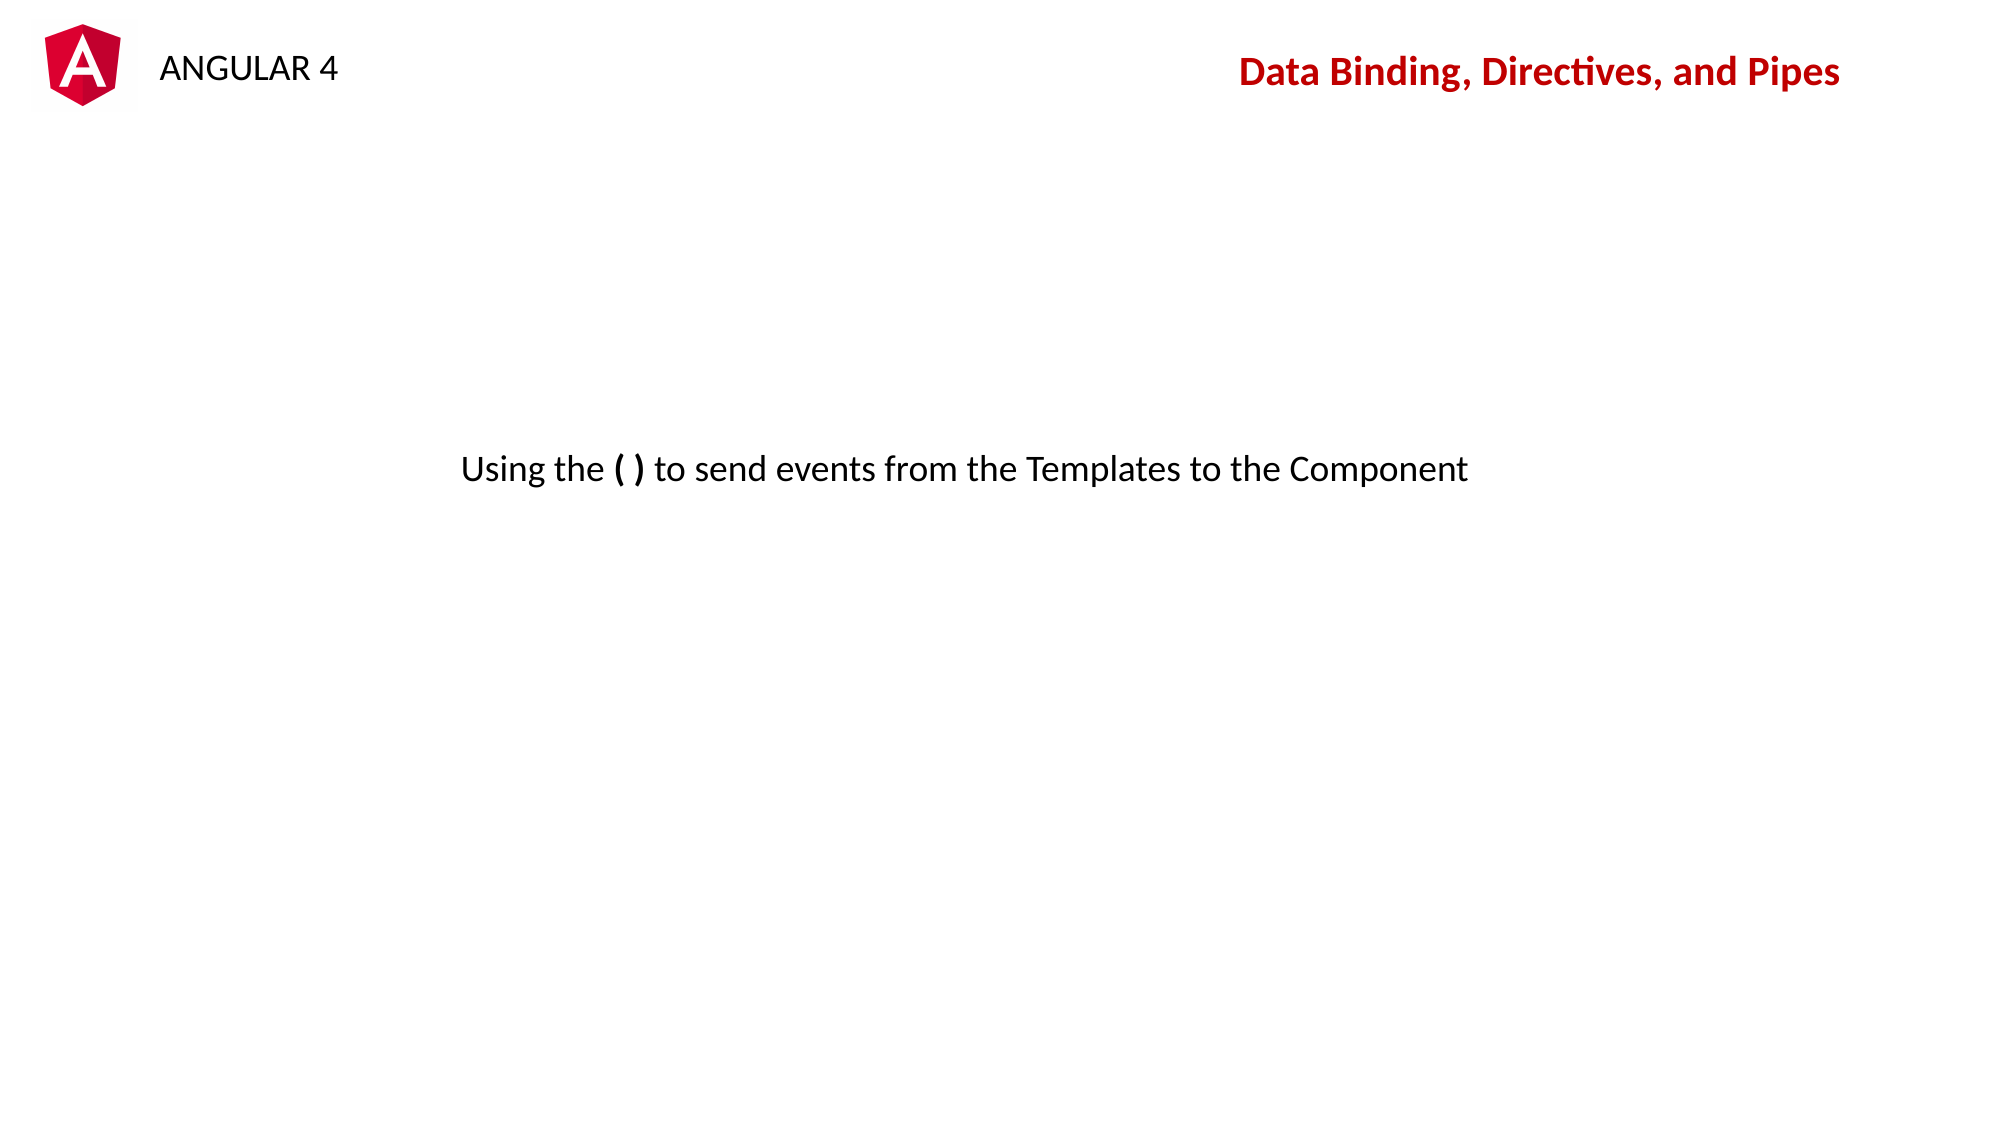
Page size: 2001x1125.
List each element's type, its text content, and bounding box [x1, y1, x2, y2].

text_box Using the ( ) to send events from the Templates to the Component [446, 436, 1598, 497]
text_box Data Binding, Directives, and Pipes [1224, 36, 1856, 102]
picture [31, 19, 138, 112]
